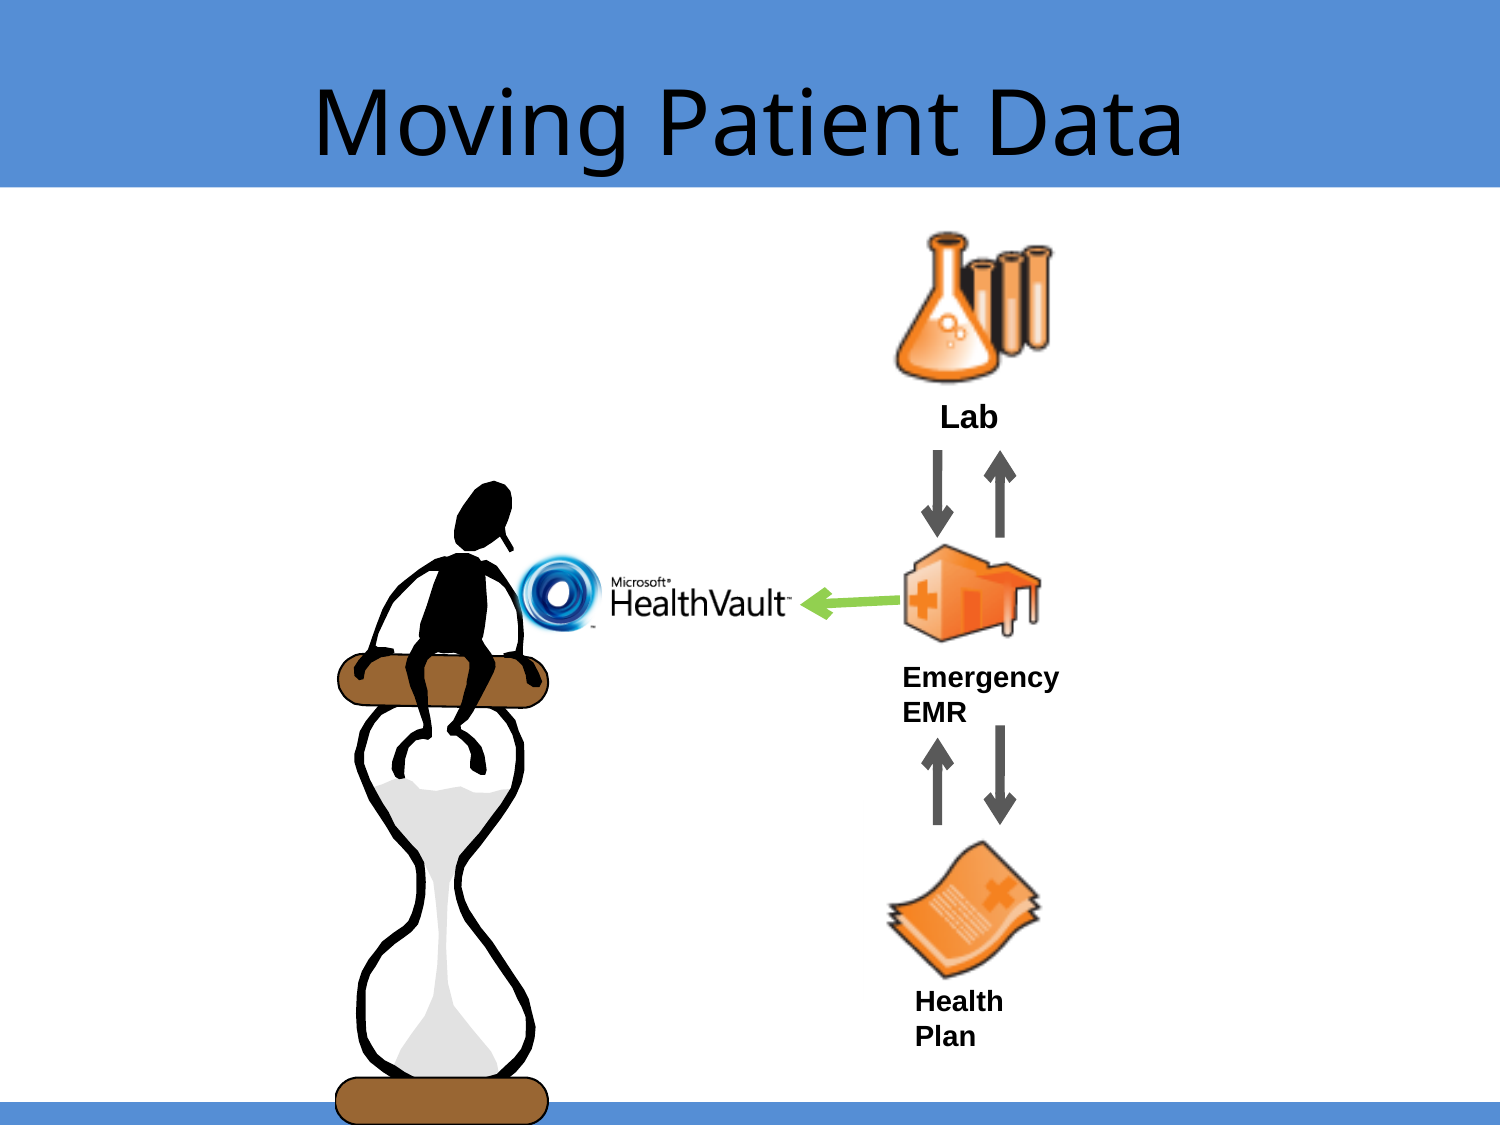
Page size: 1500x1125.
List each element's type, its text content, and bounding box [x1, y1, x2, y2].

title Moving Patient Data [75, 24, 1425, 213]
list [334, 480, 551, 1125]
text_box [512, 199, 1101, 1062]
